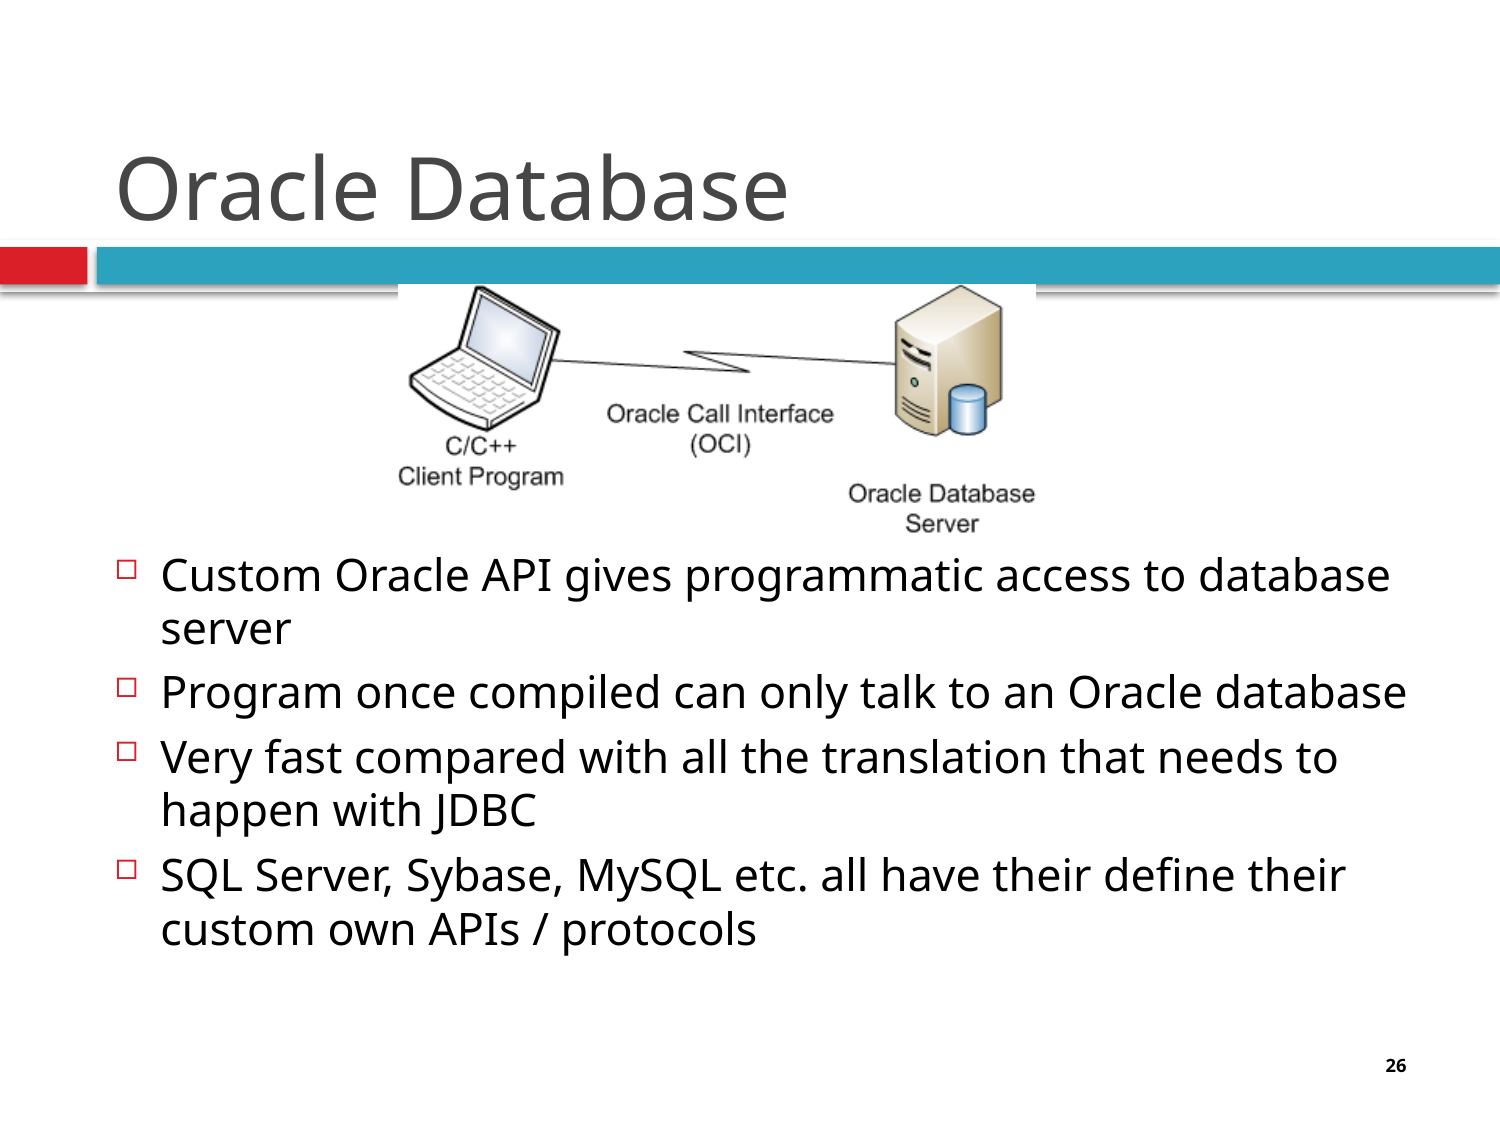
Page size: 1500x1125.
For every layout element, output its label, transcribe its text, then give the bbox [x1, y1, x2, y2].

list Custom Oracle API gives programmatic access to database server Program once compiled can only talk to an Oracle database Very fast compared with all the translation that needs to happen with JDBC SQL Server, Sybase, MySQL etc. all have their define their custom own APIs / protocols [99, 538, 1438, 1013]
title Oracle Database [99, 25, 1438, 246]
picture [398, 284, 1037, 540]
